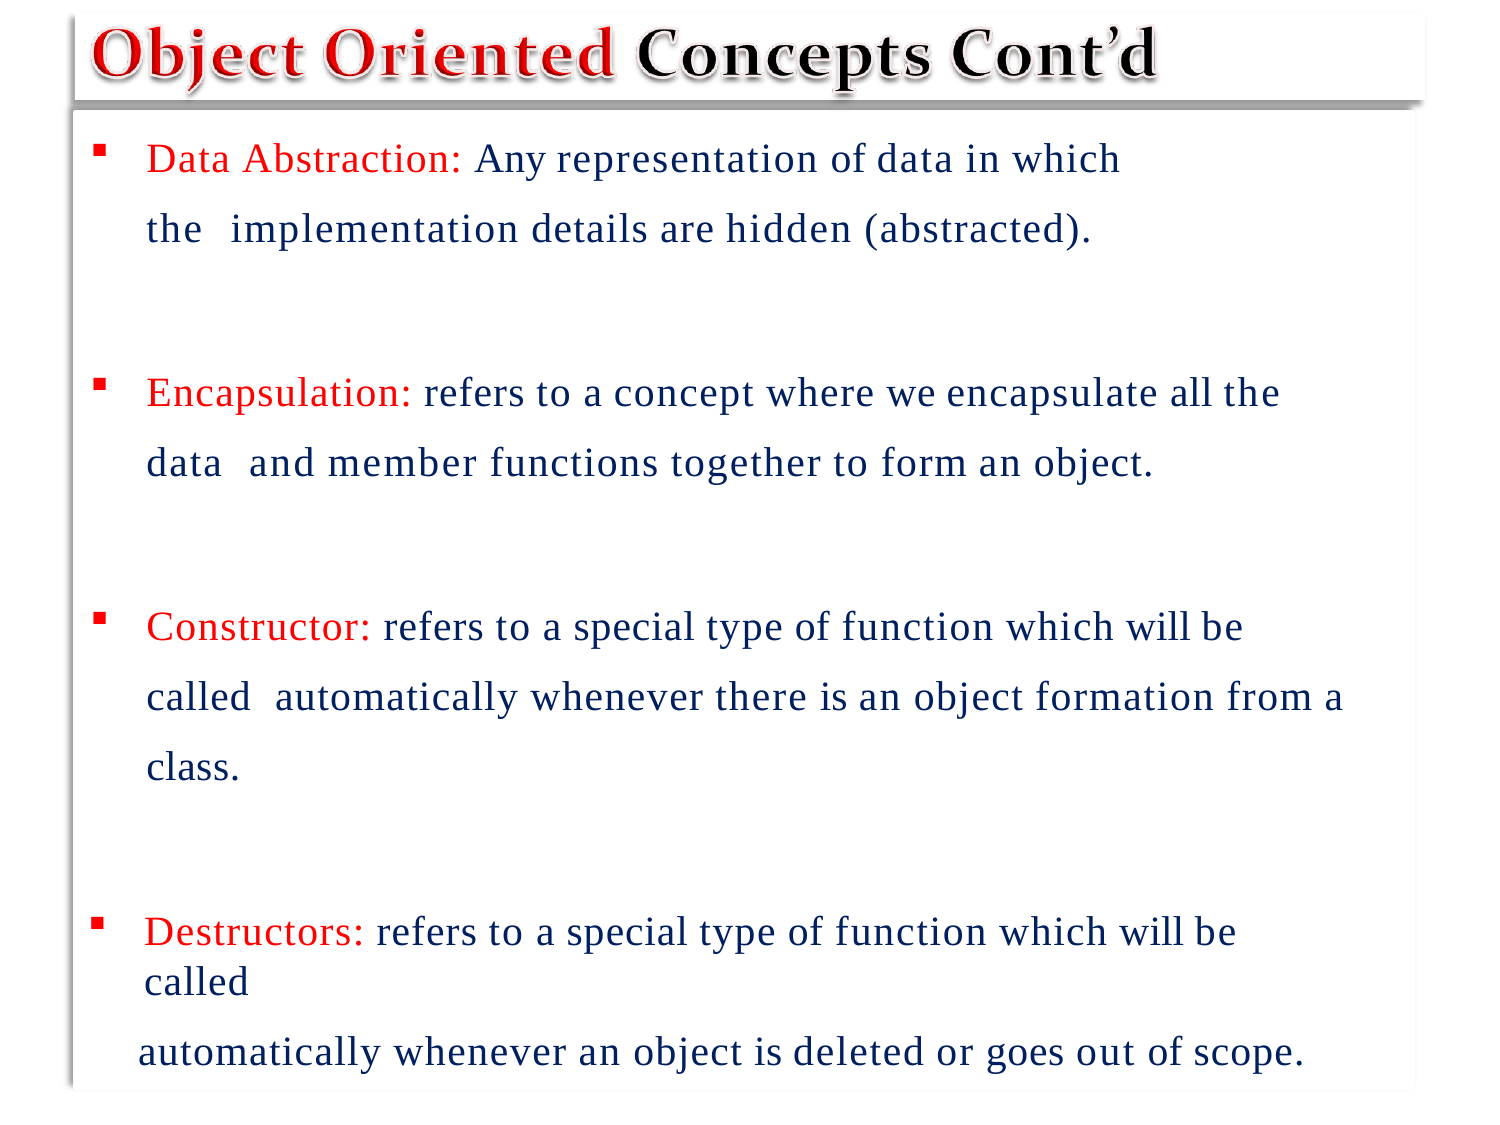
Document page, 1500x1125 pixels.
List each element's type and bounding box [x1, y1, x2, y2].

text_box [53, 127, 1418, 1097]
text_box [28, 0, 1430, 119]
